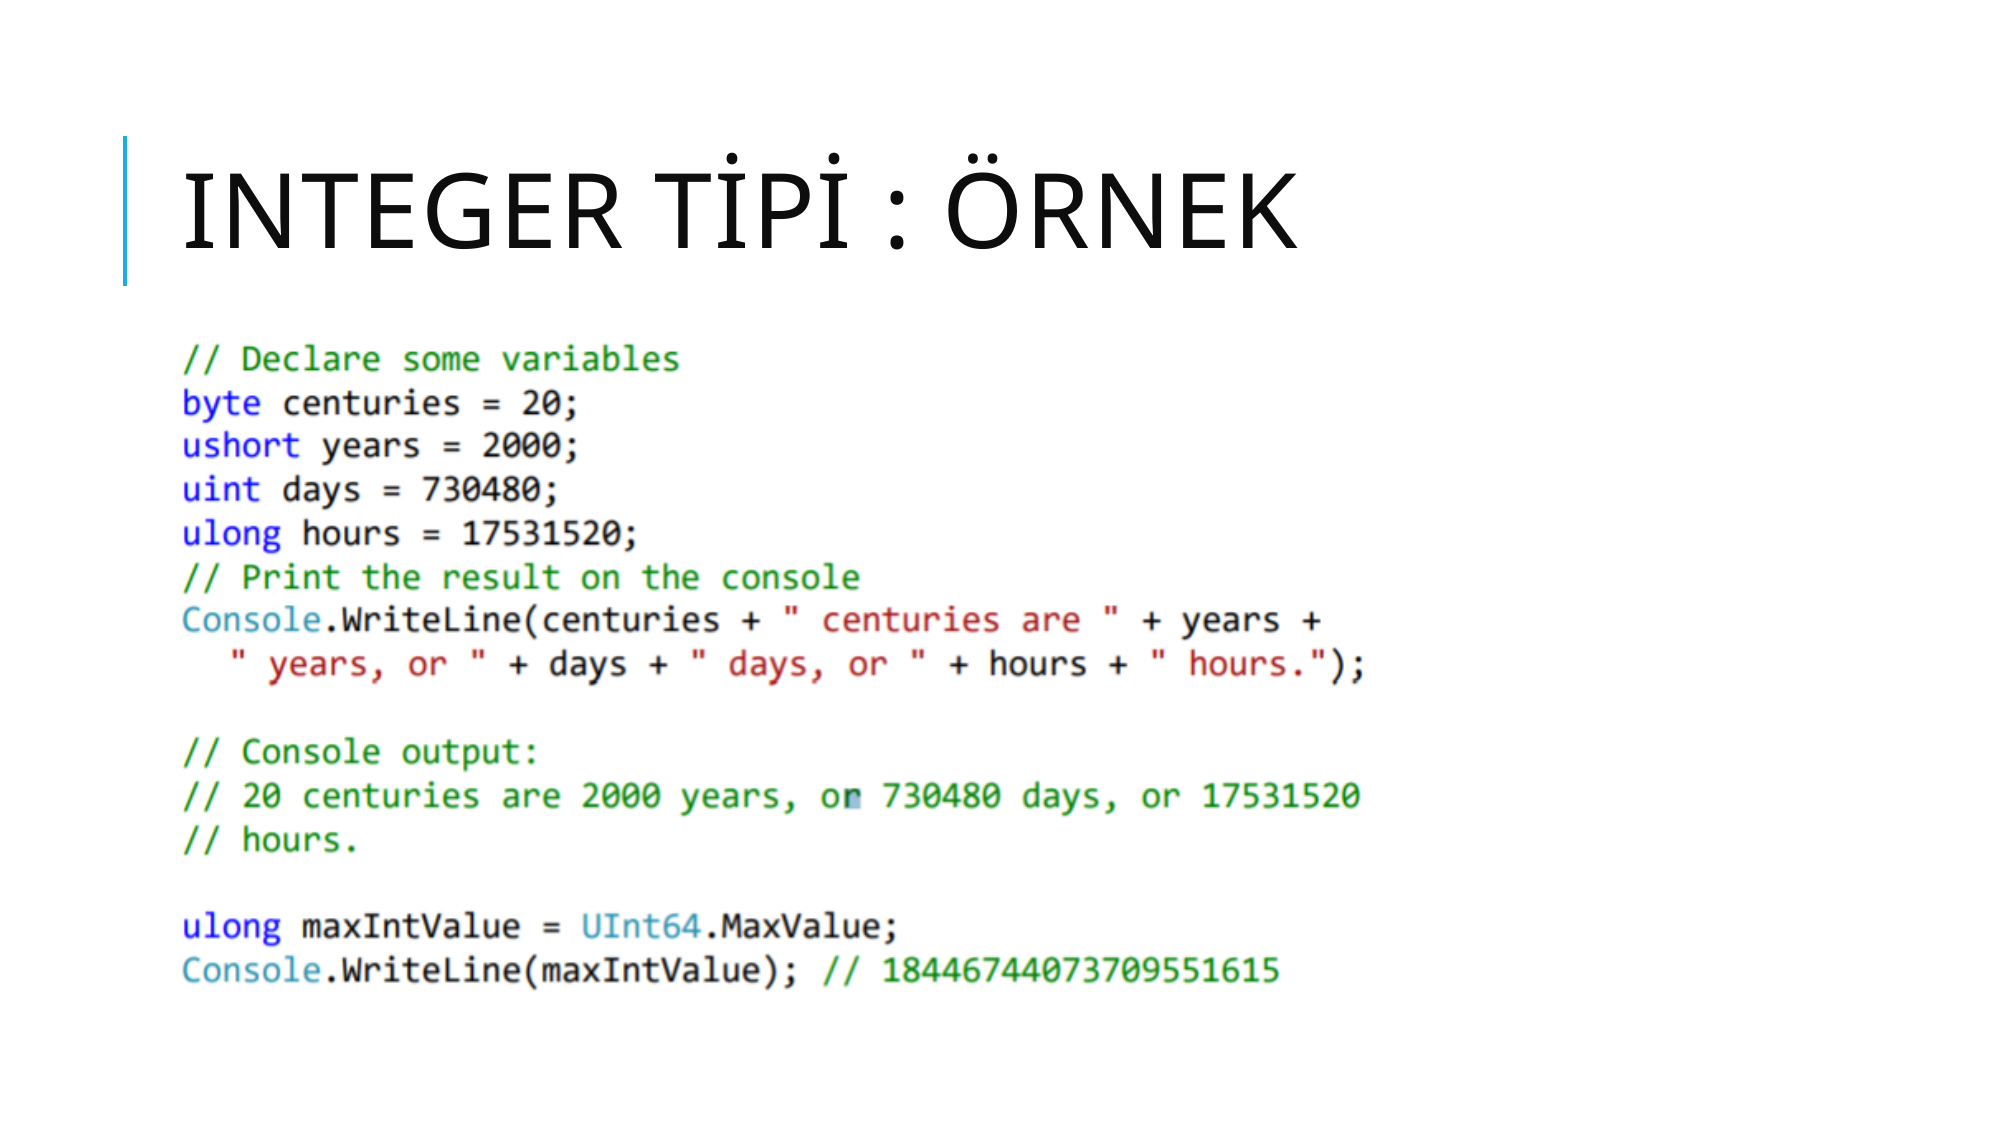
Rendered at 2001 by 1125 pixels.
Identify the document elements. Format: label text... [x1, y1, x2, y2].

picture [167, 329, 1382, 1000]
title Integer tipi : örnek [168, 96, 1763, 342]
